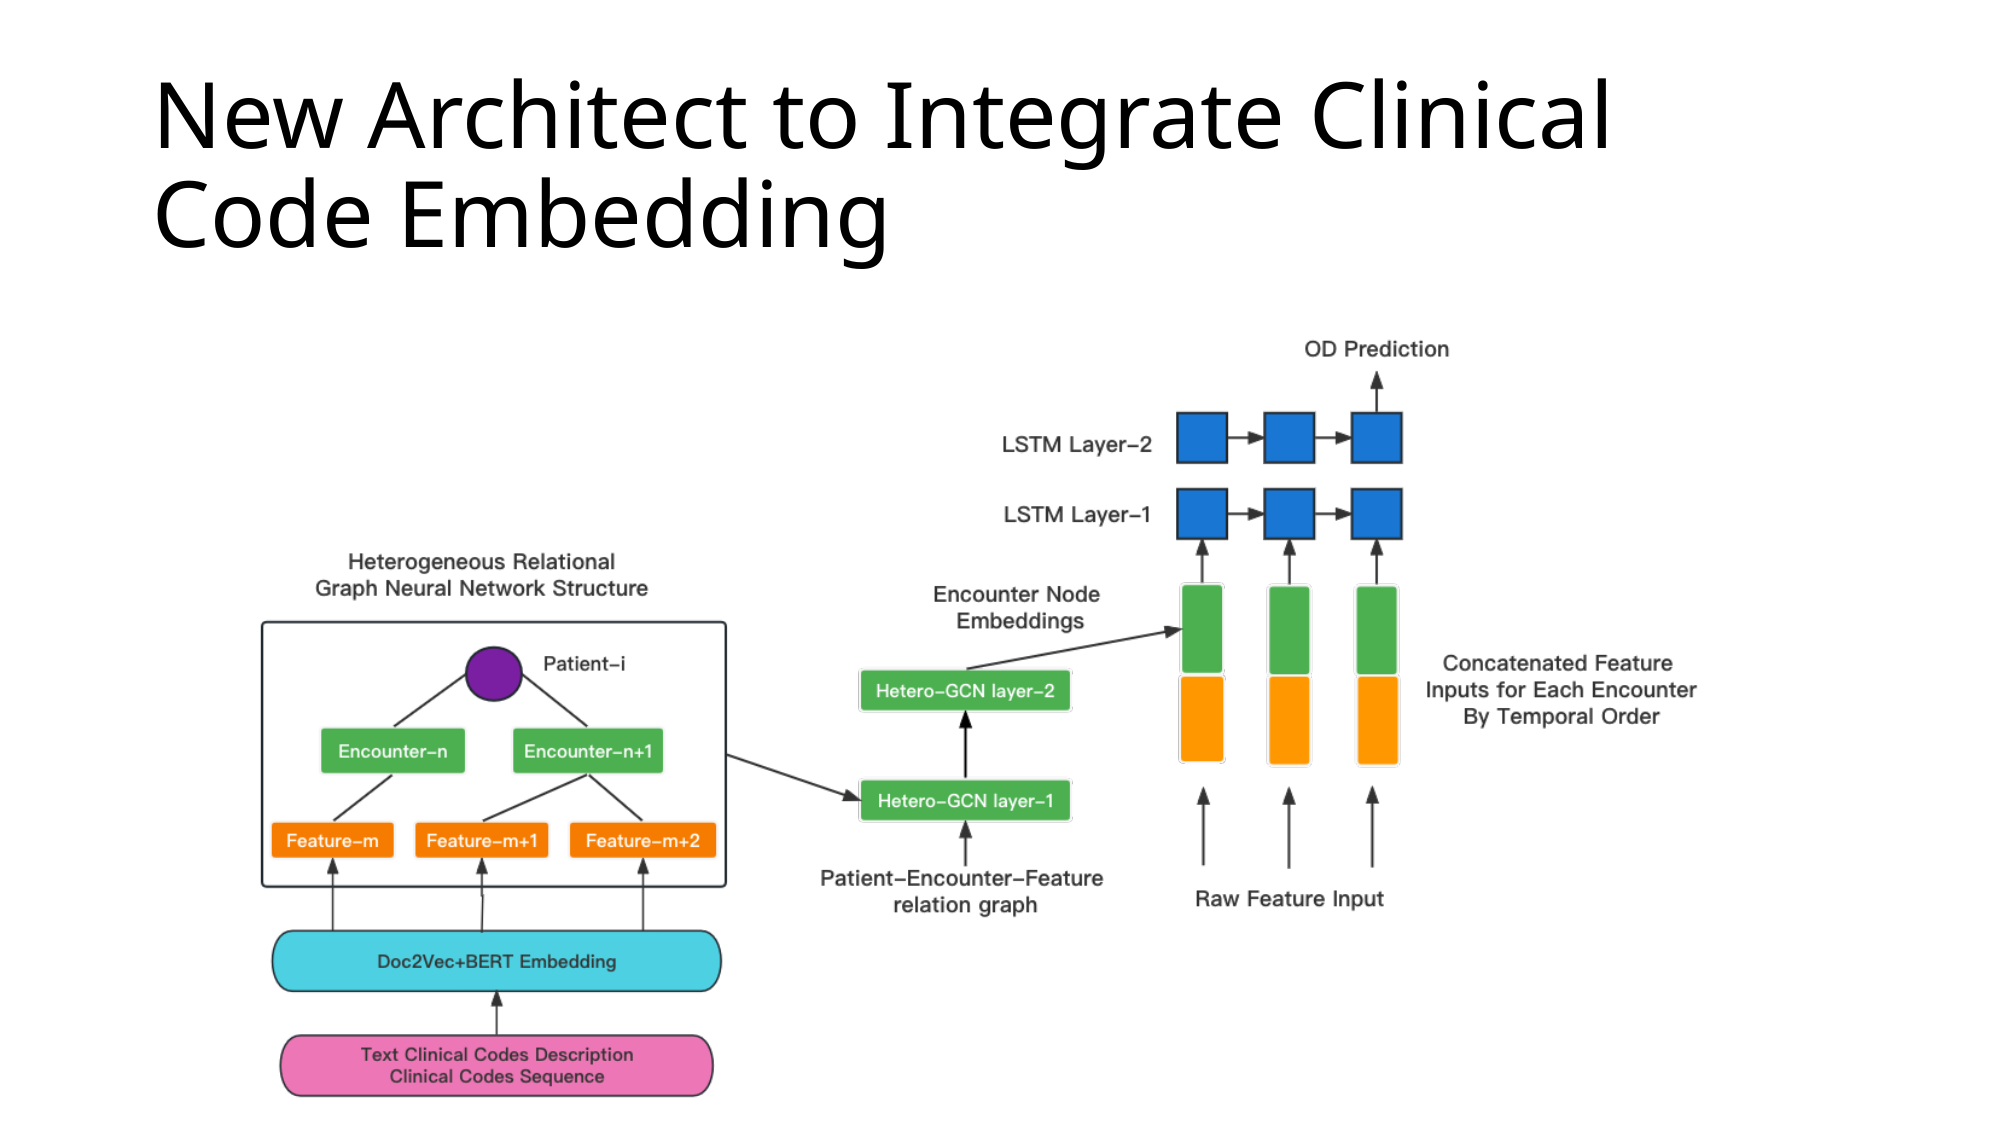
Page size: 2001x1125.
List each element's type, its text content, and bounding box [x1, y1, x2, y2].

title New Architect to Integrate Clinical Code Embedding [137, 59, 1863, 278]
picture [231, 295, 1733, 1125]
